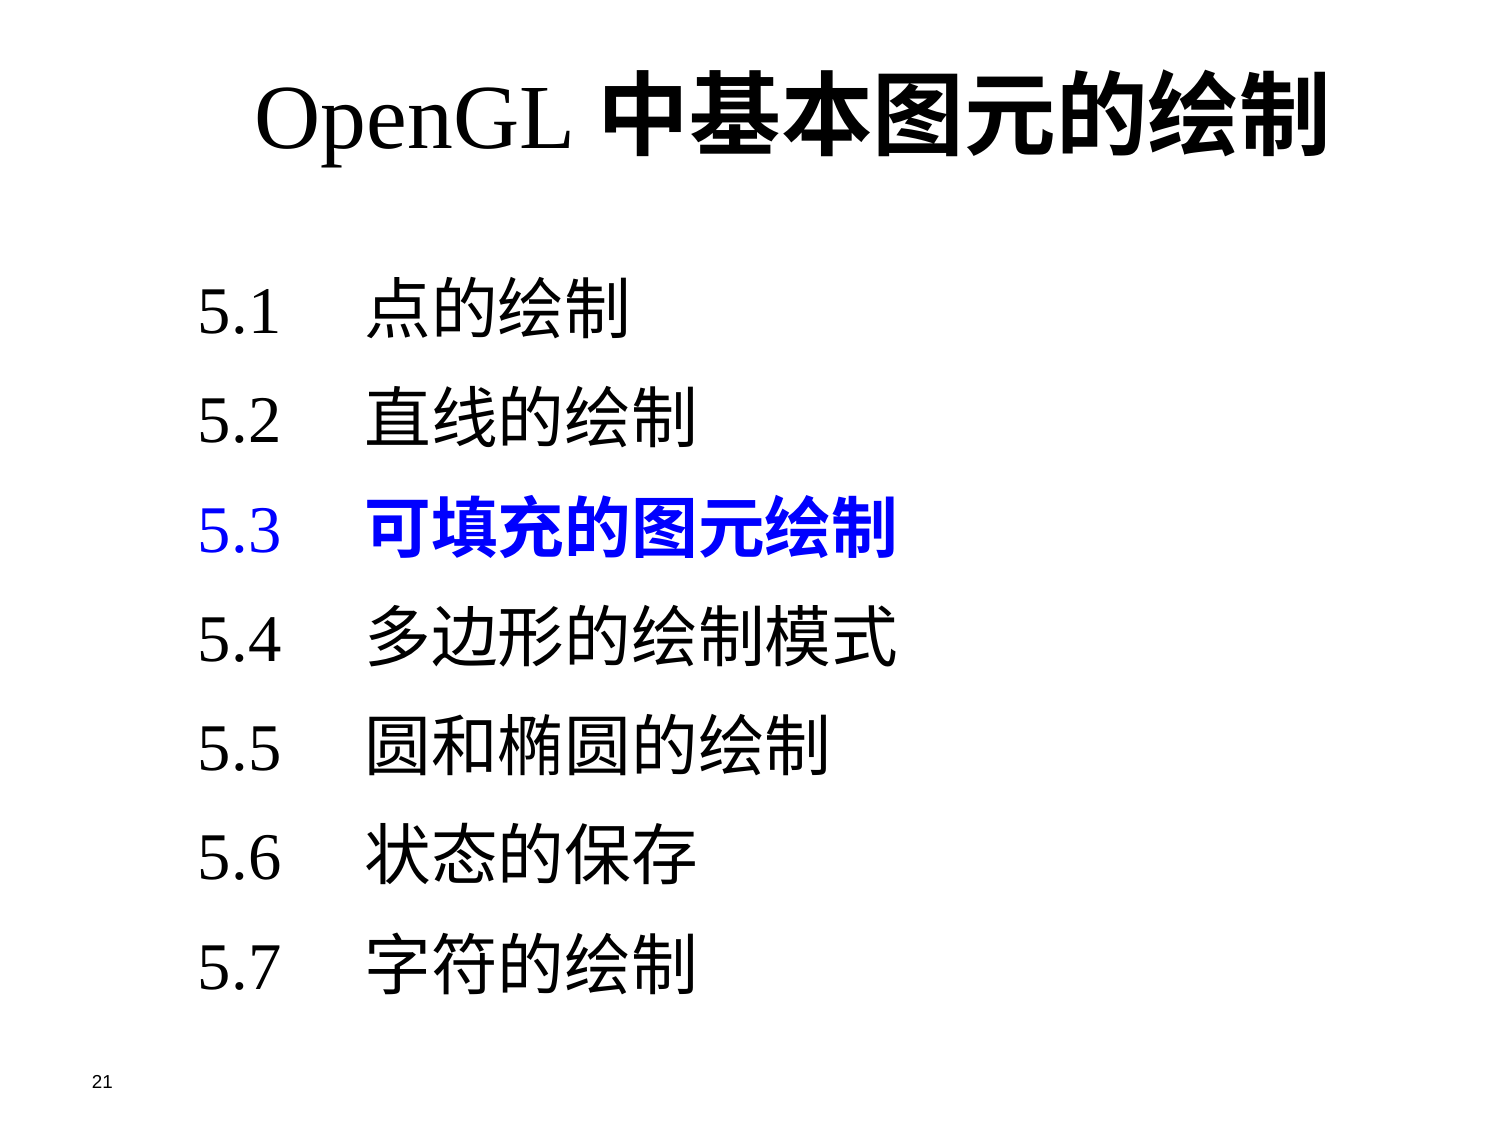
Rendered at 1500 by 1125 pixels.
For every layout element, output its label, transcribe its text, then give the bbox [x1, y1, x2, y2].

list 5.1 点的绘制 5.2 直线的绘制 5.3 可填充的图元绘制 5.4 多边形的绘制模式 5.5 圆和椭圆的绘制 5.6 状态的保存 5.7 字符的绘制 [183, 243, 1404, 811]
slide_number 21 [76, 1058, 243, 1103]
title OpenGL中基本图元的绘制 [212, 113, 1374, 220]
